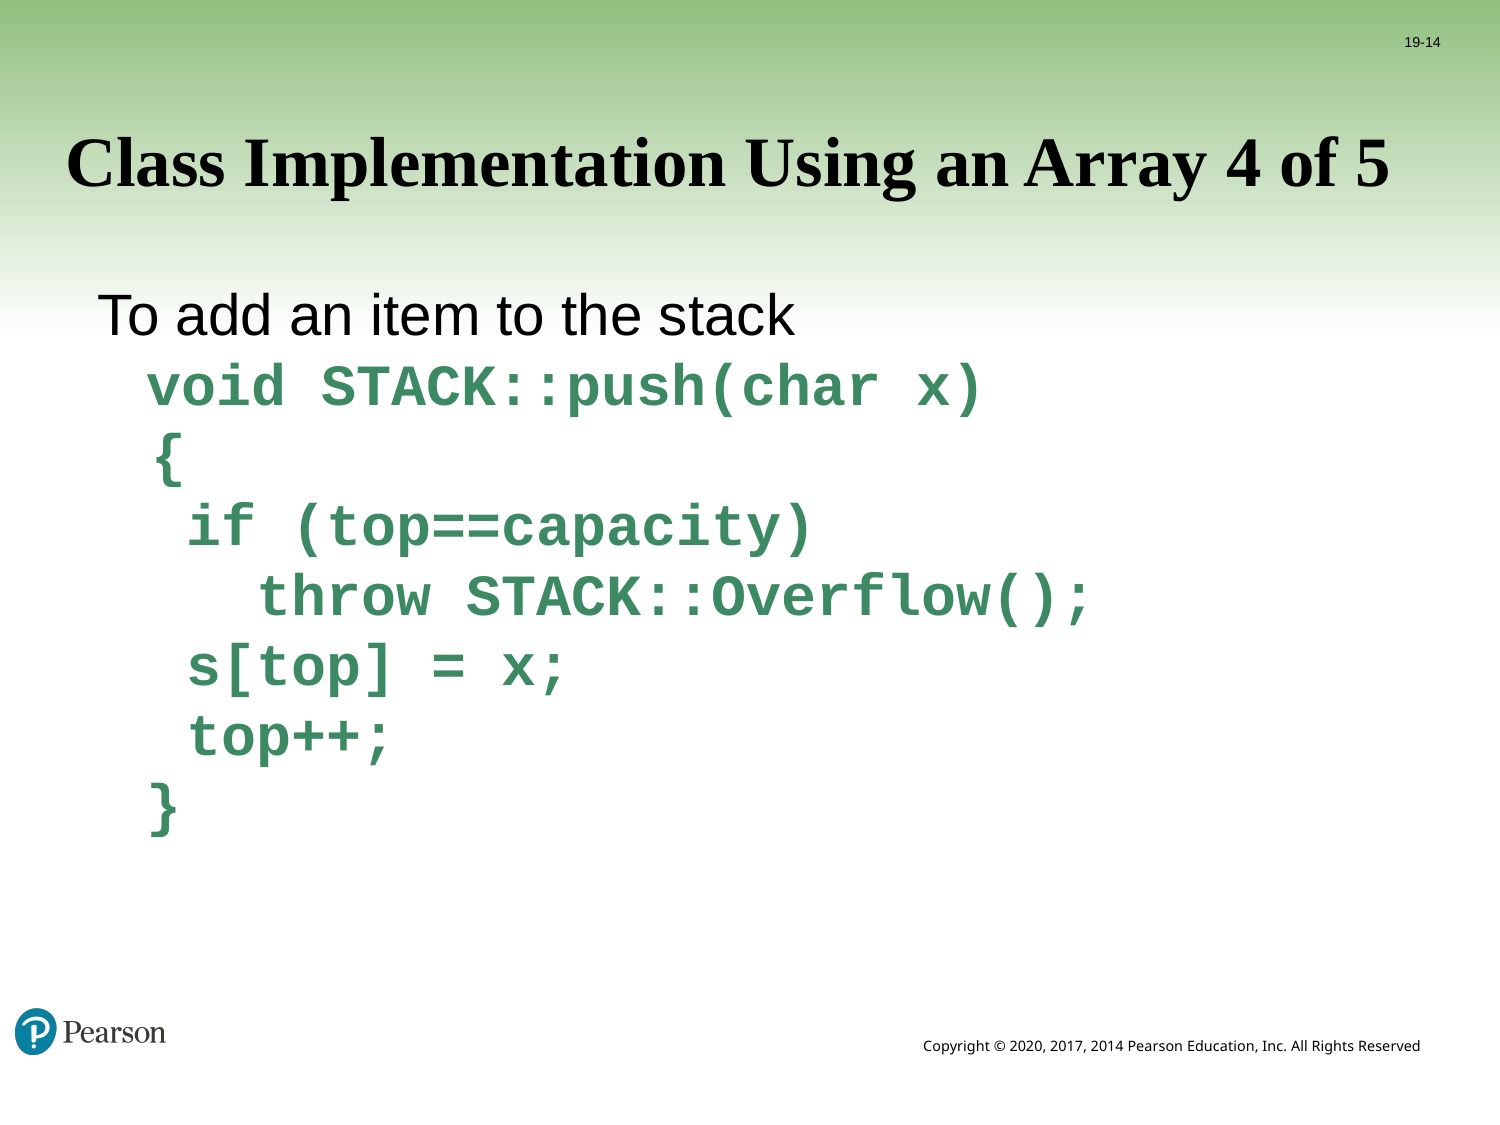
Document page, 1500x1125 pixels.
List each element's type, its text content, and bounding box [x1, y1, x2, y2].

picture [15, 1041, 26, 1055]
slide_number 19-14 [1389, 18, 1480, 49]
picture [41, 1013, 166, 1055]
picture [23, 1017, 49, 1042]
picture [15, 1008, 30, 1024]
title Class Implementation Using an Array 4 of 5 [50, 35, 1425, 216]
list To add an item to the stack void STACK::push(char x) { if (top==capacity) throw STACK::Overflow(); s[top] = x; top++; } [50, 262, 1438, 1013]
